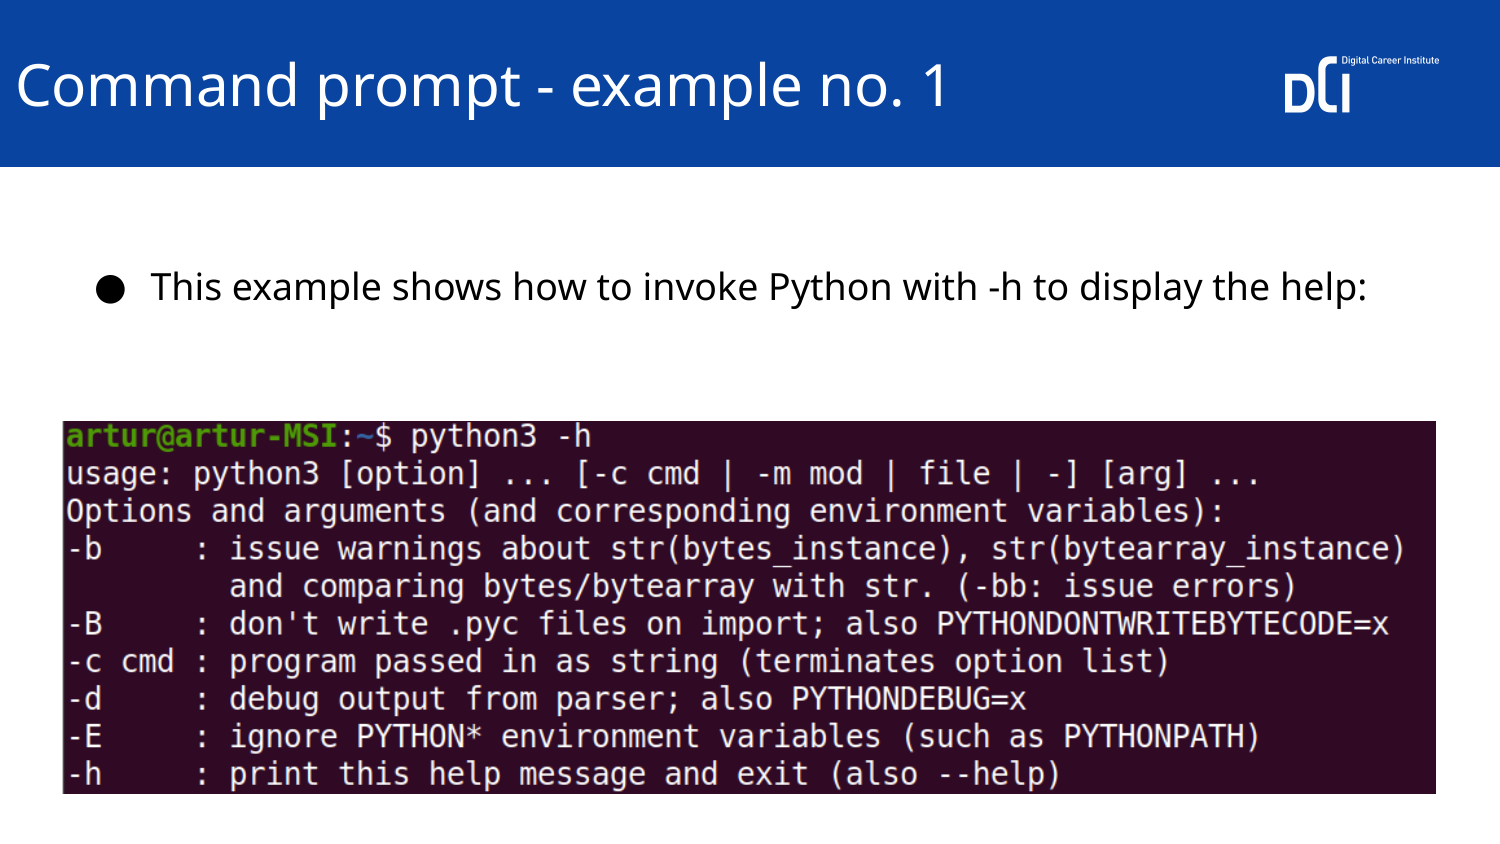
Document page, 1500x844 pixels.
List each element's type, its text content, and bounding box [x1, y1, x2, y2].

picture [1274, 43, 1445, 123]
picture [62, 420, 1436, 794]
title Command prompt - example no. 1 [0, 0, 1500, 167]
text_box This example shows how to invoke Python with -h to display the help: [60, 240, 1439, 400]
